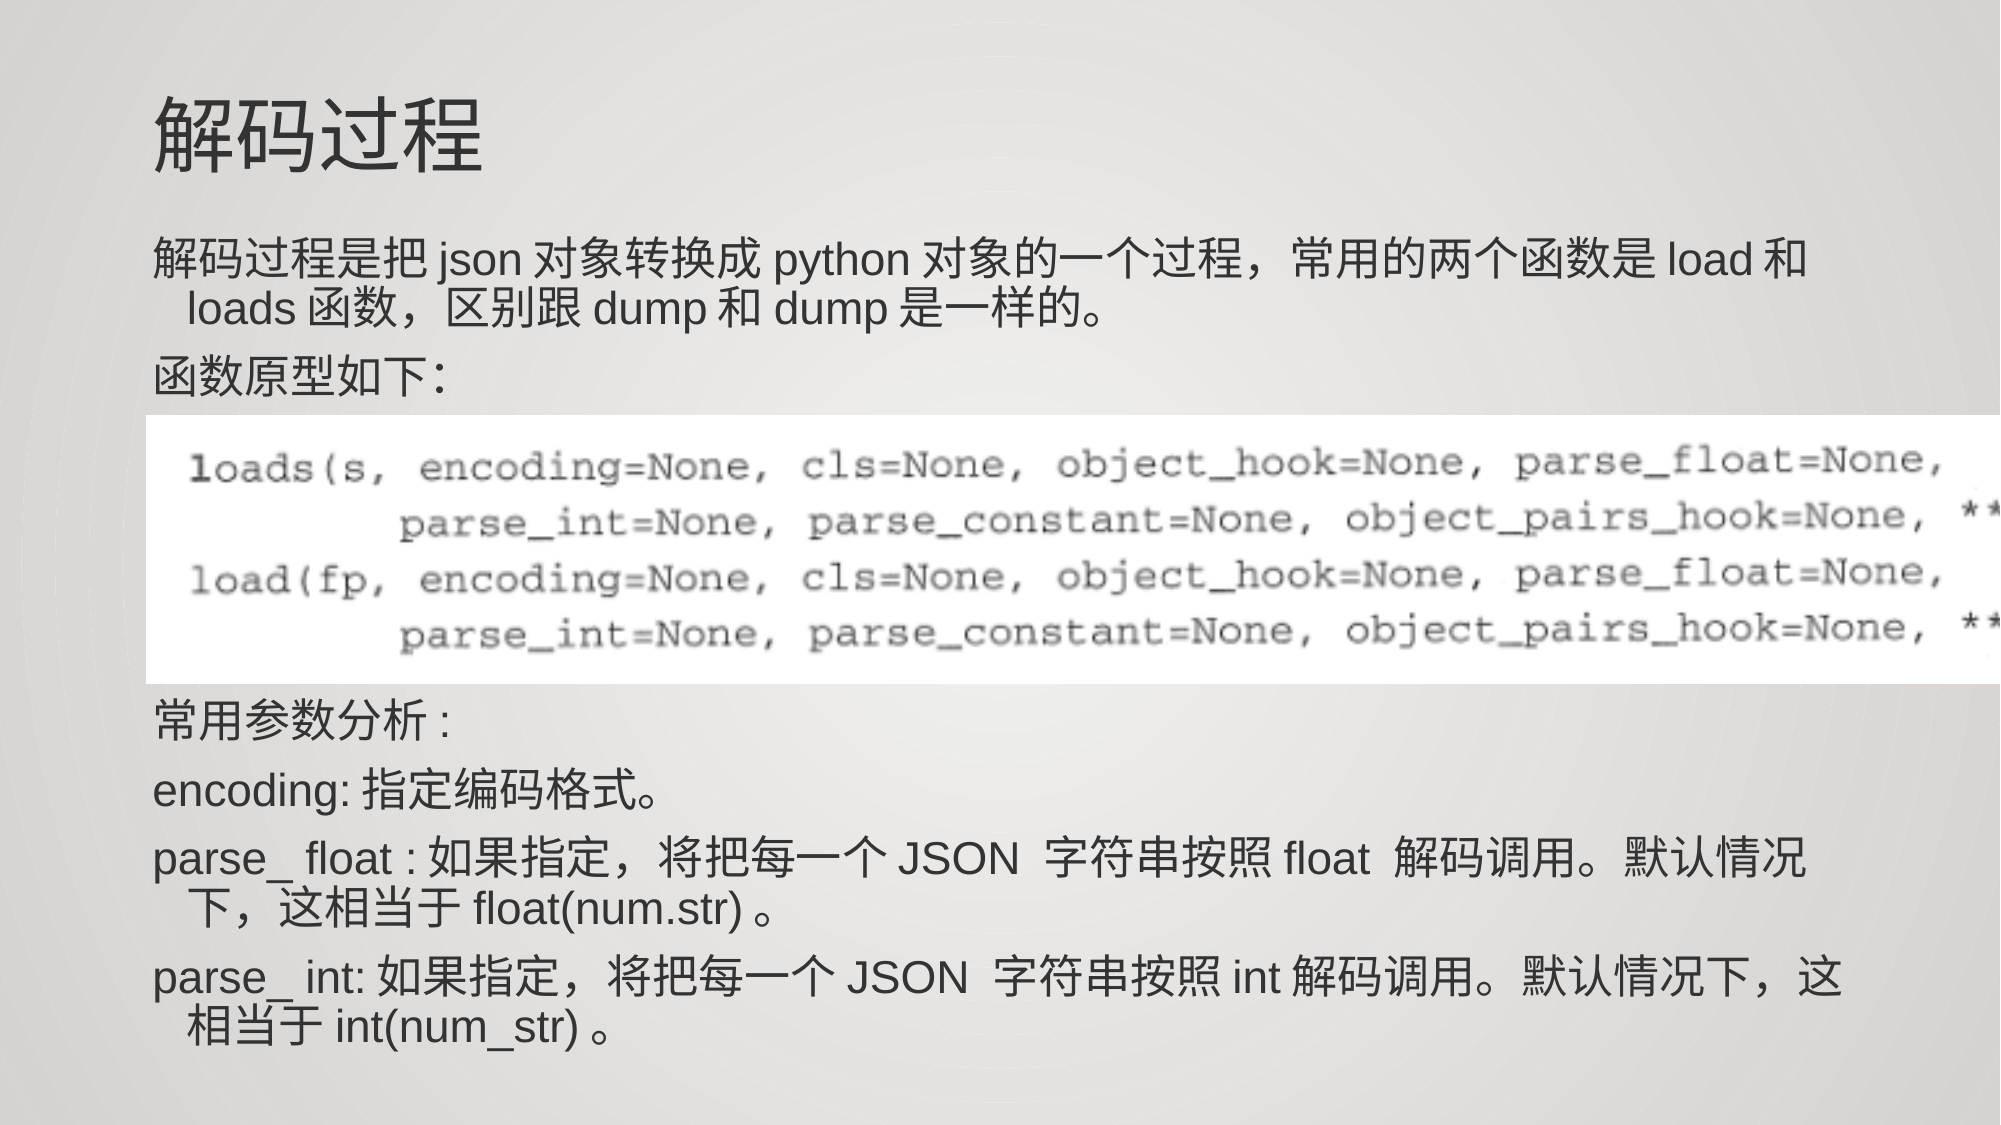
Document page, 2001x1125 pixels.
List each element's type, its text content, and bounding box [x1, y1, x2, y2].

list 解码过程是把json对象转换成python对象的一个过程，常用的两个函数是load和loads函数，区别跟dump和dump是一样的。 函数原型如下： 常用参数分析: encoding:指定编码格式。 parse_ float :如果指定，将把每一个JSON 字符串按照float 解码调用。默认情况下，这相当于float(num.str)。 parse_ int:如果指定，将把每一个JSON 字符串按照int解码调用。默认情况下，这相当于int(num_str)。 [137, 228, 1863, 1067]
picture [146, 415, 2000, 684]
title 解码过程 [137, 31, 1863, 228]
